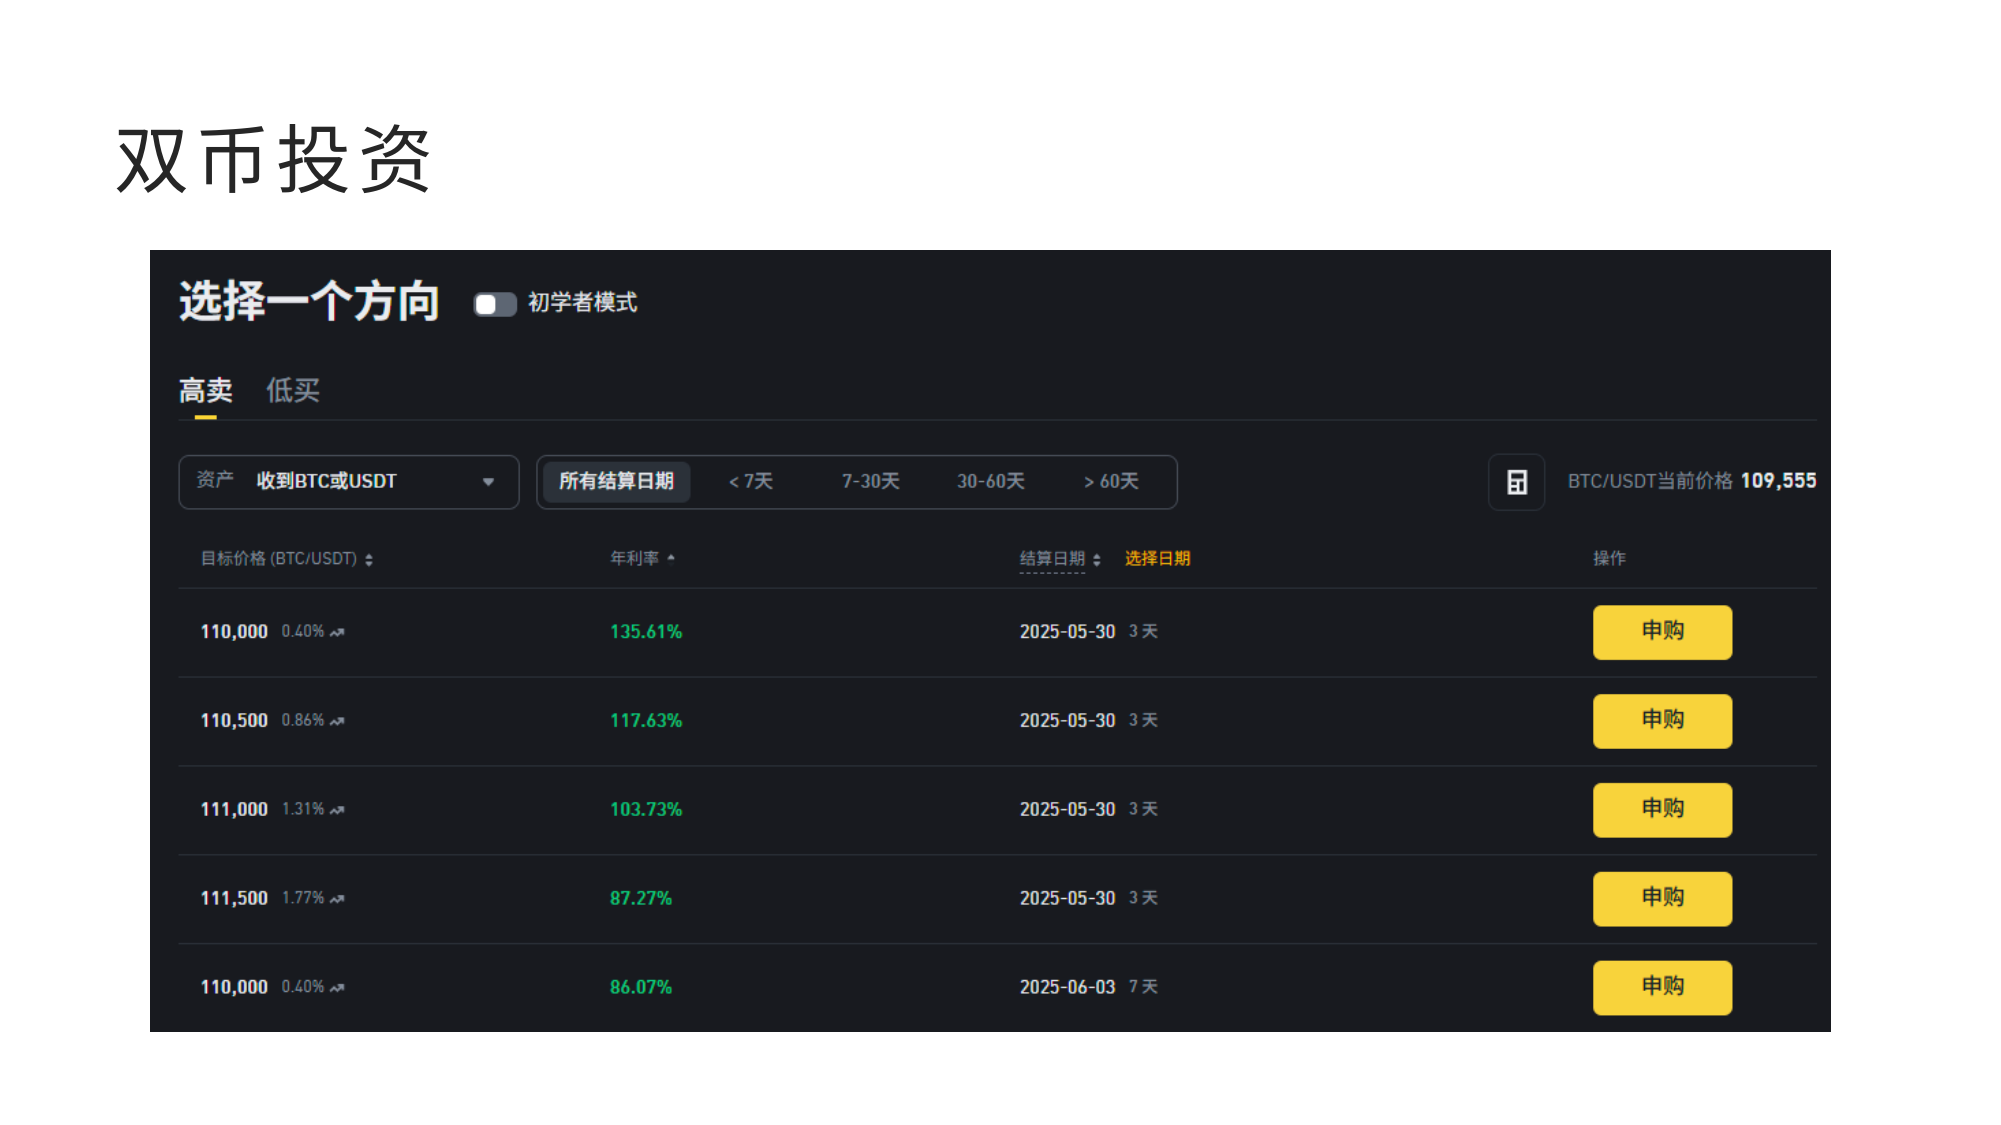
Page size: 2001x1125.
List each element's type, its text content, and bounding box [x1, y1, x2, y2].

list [149, 250, 1831, 1032]
title 双币投资 [99, 99, 1900, 216]
